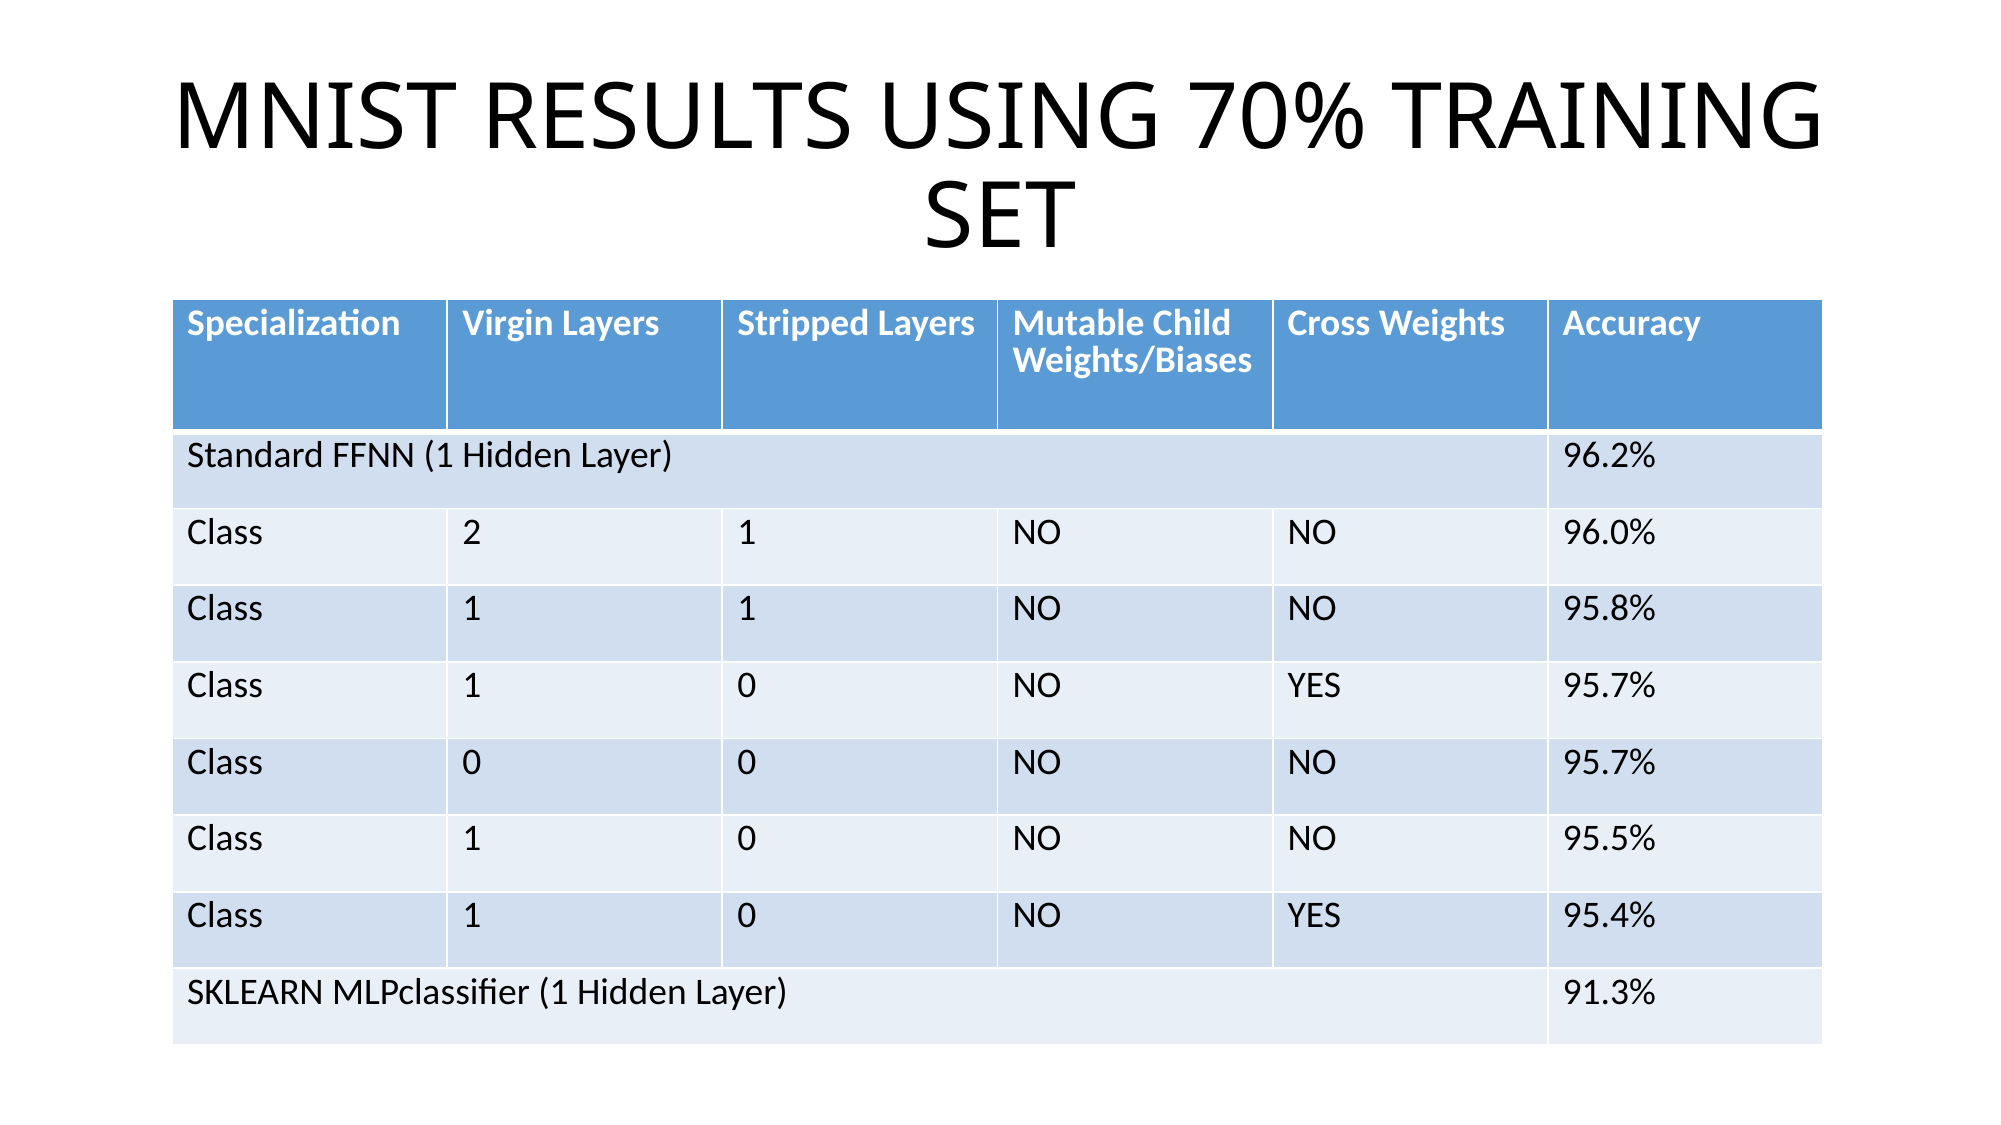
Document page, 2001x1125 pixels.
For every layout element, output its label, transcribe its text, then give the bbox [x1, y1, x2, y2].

table_header Mutable Child Weights/Biases [998, 300, 1272, 429]
table_cell NO [1274, 816, 1547, 891]
table_cell Class [173, 739, 446, 814]
table_cell 96.0% [1549, 509, 1822, 584]
table_cell 96.2% [1549, 435, 1822, 508]
table_cell 95.5% [1549, 816, 1822, 891]
table_cell 95.7% [1549, 739, 1822, 814]
table_cell 1 [723, 509, 997, 584]
table_cell NO [1274, 739, 1547, 814]
table_cell NO [1274, 509, 1547, 584]
table_cell 0 [723, 816, 997, 891]
table_cell Class [173, 816, 446, 891]
table_cell NO [998, 586, 1272, 661]
table_cell 0 [723, 739, 997, 814]
table_cell 1 [448, 663, 721, 738]
table_cell Class [173, 893, 446, 967]
table_cell 1 [448, 586, 721, 661]
table_header Stripped Layers [723, 300, 997, 429]
table_cell Standard FFNN (1 Hidden Layer) [173, 435, 1547, 508]
table_header Specialization [173, 300, 446, 429]
table_cell Class [173, 586, 446, 661]
table_cell NO [998, 739, 1272, 814]
table_cell 1 [448, 893, 721, 967]
table_header Accuracy [1549, 300, 1822, 429]
table_cell 0 [448, 739, 721, 814]
table_cell NO [998, 663, 1272, 738]
title MNIST RESULTS USING 70% TRAINING SET [137, 59, 1863, 278]
table_cell 1 [723, 586, 997, 661]
table_cell 91.3% [1549, 969, 1822, 1044]
table_cell Class [173, 663, 446, 738]
table_cell 0 [723, 663, 997, 738]
table_cell Class [173, 509, 446, 584]
table_cell YES [1274, 663, 1547, 738]
table_cell NO [998, 816, 1272, 891]
table_cell 1 [448, 816, 721, 891]
table_cell 95.4% [1549, 893, 1822, 967]
table_header Cross Weights [1274, 300, 1547, 429]
table_cell 0 [723, 893, 997, 967]
table_cell 95.8% [1549, 586, 1822, 661]
table_cell NO [998, 893, 1272, 967]
table_cell 95.7% [1549, 663, 1822, 738]
table_cell 2 [448, 509, 721, 584]
table_cell NO [998, 509, 1272, 584]
table_cell SKLEARN MLPclassifier (1 Hidden Layer) [173, 969, 1547, 1044]
table_cell NO [1274, 586, 1547, 661]
table_cell YES [1274, 893, 1547, 967]
table_header Virgin Layers [448, 300, 721, 429]
